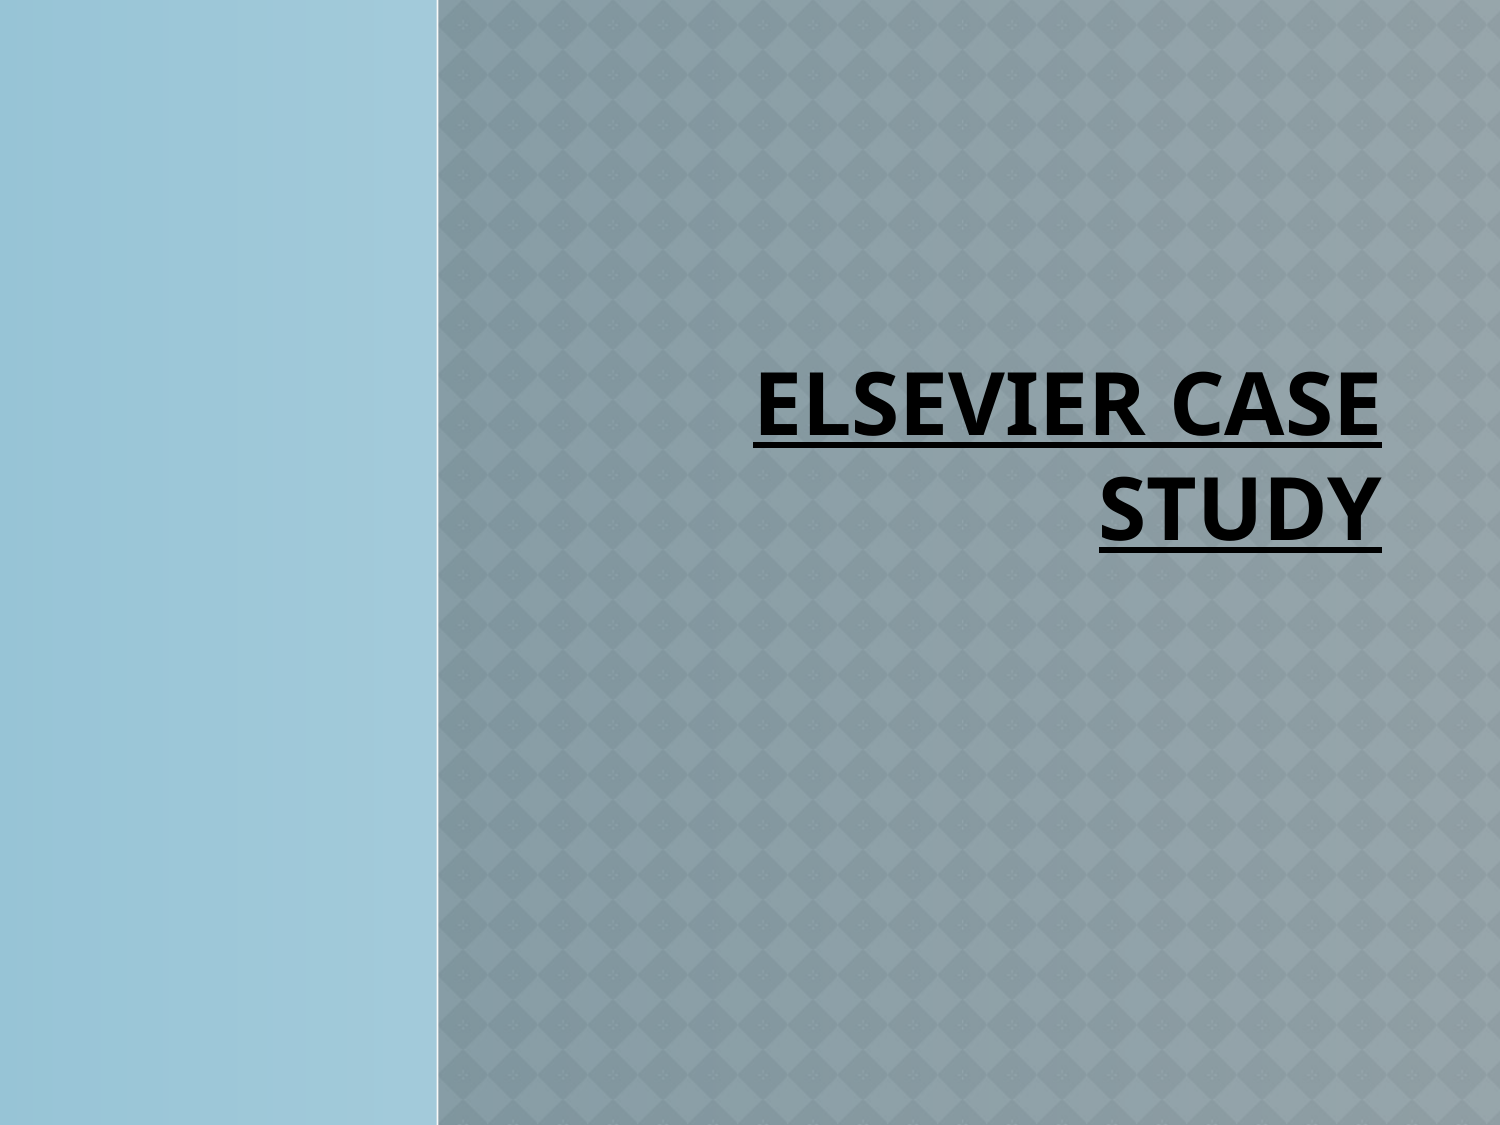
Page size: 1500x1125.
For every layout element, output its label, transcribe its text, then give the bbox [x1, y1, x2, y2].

title Elsevier Case Study [552, 87, 1390, 558]
